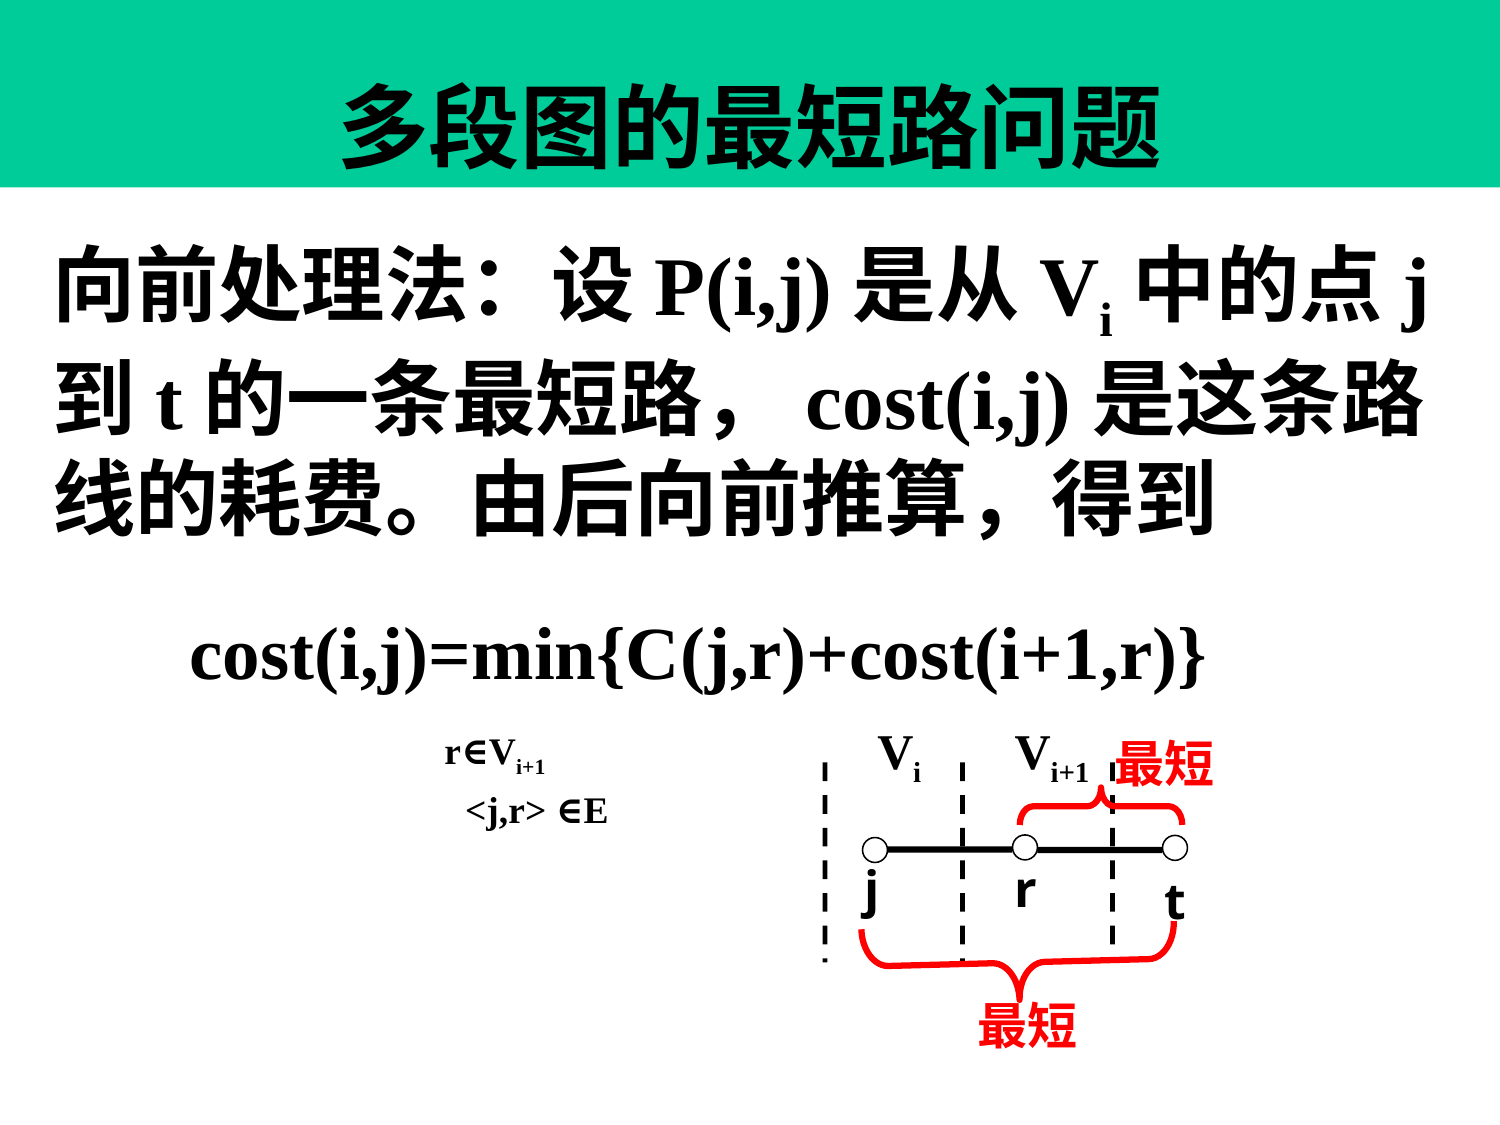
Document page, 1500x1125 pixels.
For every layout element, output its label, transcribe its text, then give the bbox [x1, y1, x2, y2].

text_box cost(i,j)=min{C(j,r)+cost(i+1,r)} r∈Vi+1 <j,r> ∈E [174, 597, 1463, 839]
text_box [862, 924, 1201, 1063]
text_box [1019, 724, 1338, 826]
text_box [824, 712, 1238, 963]
title 多段图的最短路问题 [0, 0, 1500, 188]
text_box 向前处理法：设P(i,j)是从Vi中的点j到t的一条最短路，cost(i,j)是这条路线的耗费。由后向前推算，得到 [37, 224, 1456, 554]
